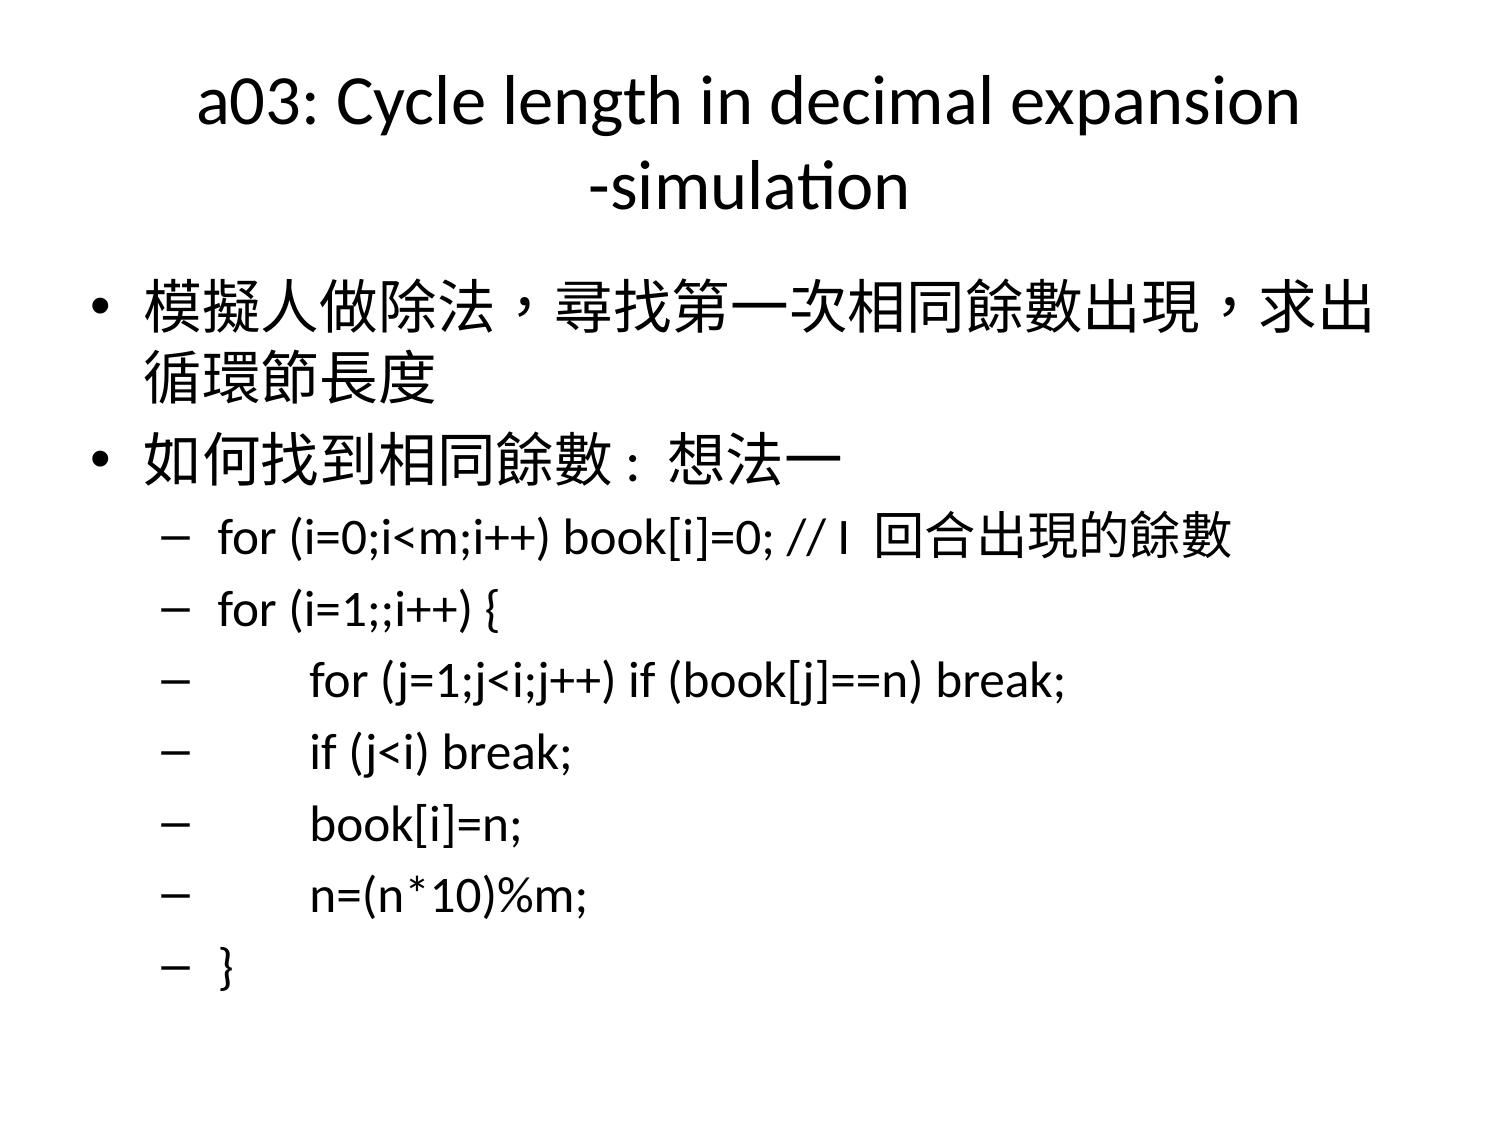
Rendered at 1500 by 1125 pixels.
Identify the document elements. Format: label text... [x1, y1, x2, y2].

title a03: Cycle length in decimal expansion -simulation [75, 45, 1425, 233]
list 模擬人做除法，尋找第一次相同餘數出現，求出循環節長度 如何找到相同餘數: 想法一 for (i=0;i<m;i++) book[i]=0; // I 回合出現的餘數 for (i=1;;i++) { for (j=1;j<i;j++) if (book[j]==n) break; if (j<i) break; book[i]=n; n=(n*10)%m; } [75, 262, 1425, 1005]
